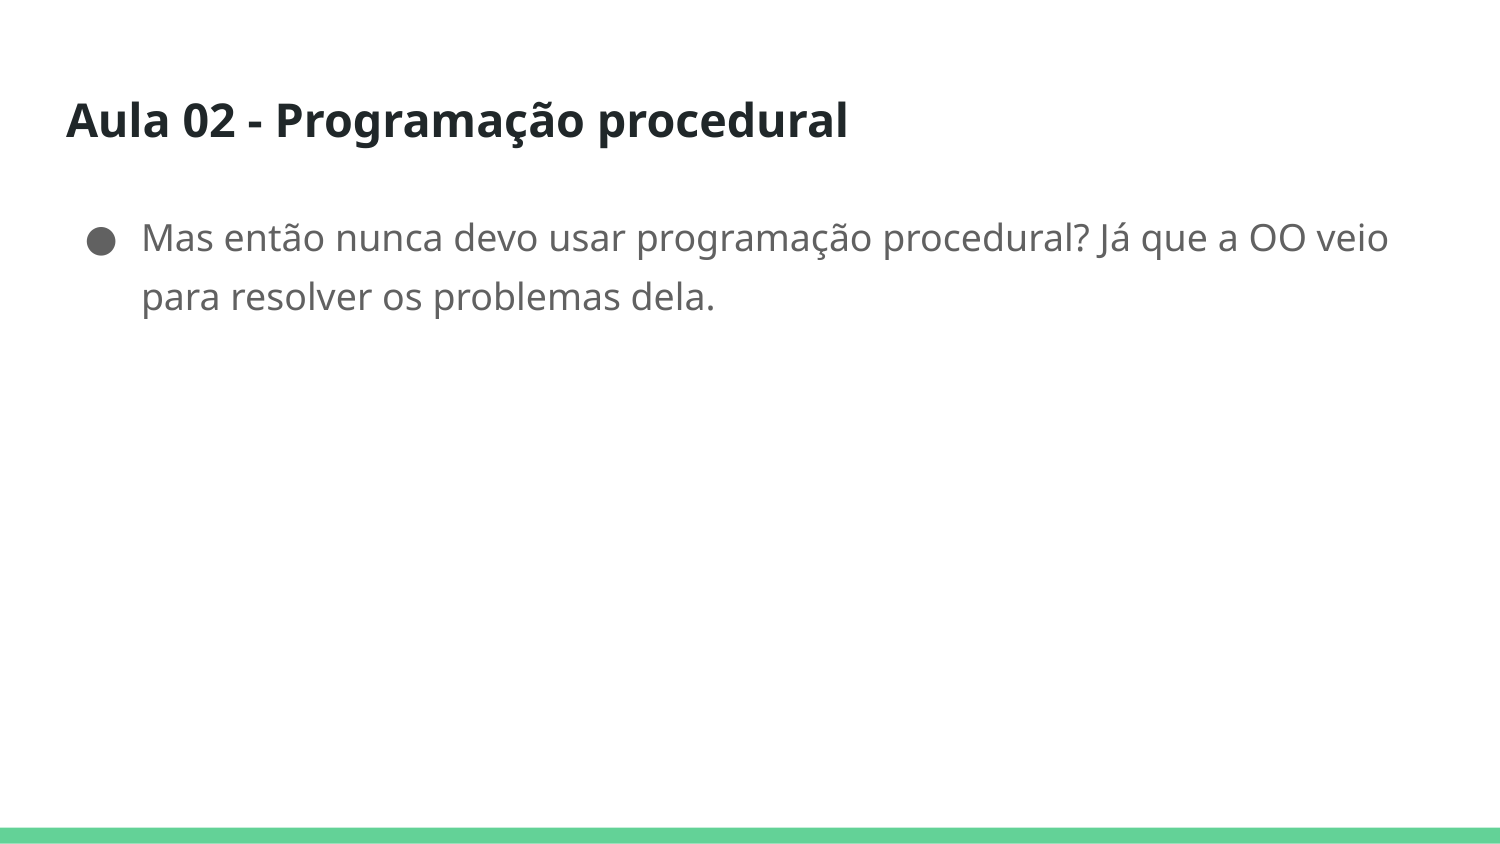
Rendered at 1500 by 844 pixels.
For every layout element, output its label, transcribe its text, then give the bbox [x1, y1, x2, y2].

list Mas então nunca devo usar programação procedural? Já que a OO veio para resolver os problemas dela. [51, 189, 1449, 750]
title Aula 02 - Programação procedural [51, 72, 1449, 167]
